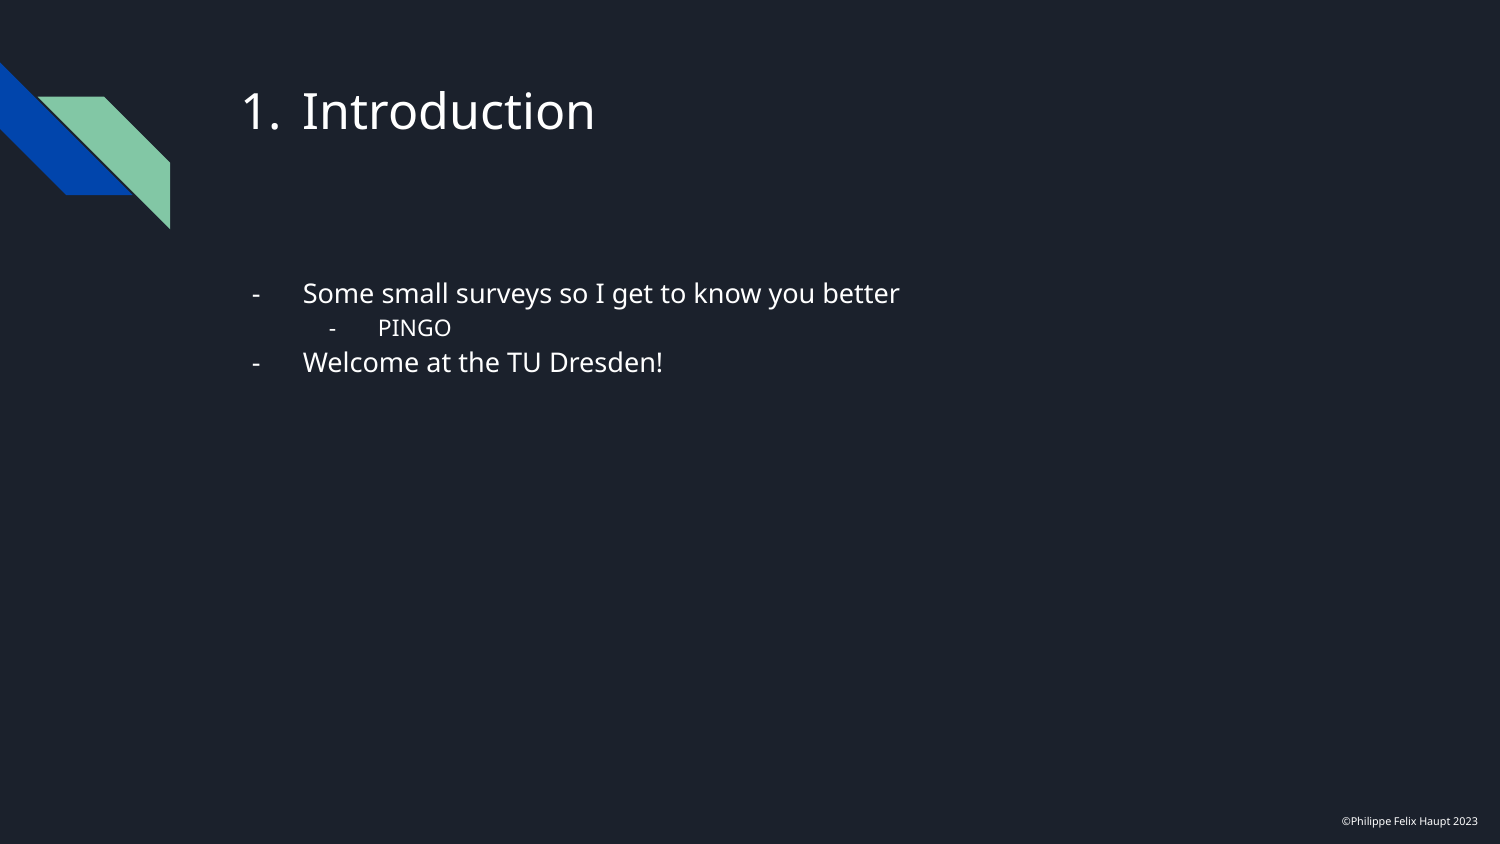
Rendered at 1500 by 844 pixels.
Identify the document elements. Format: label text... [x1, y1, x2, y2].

subtitle ©Philippe Felix Haupt 2023 [1326, 801, 1500, 844]
list Some small surveys so I get to know you better PINGO Welcome at the TU Dresden! [212, 257, 1368, 735]
title Introduction [212, 64, 1368, 215]
